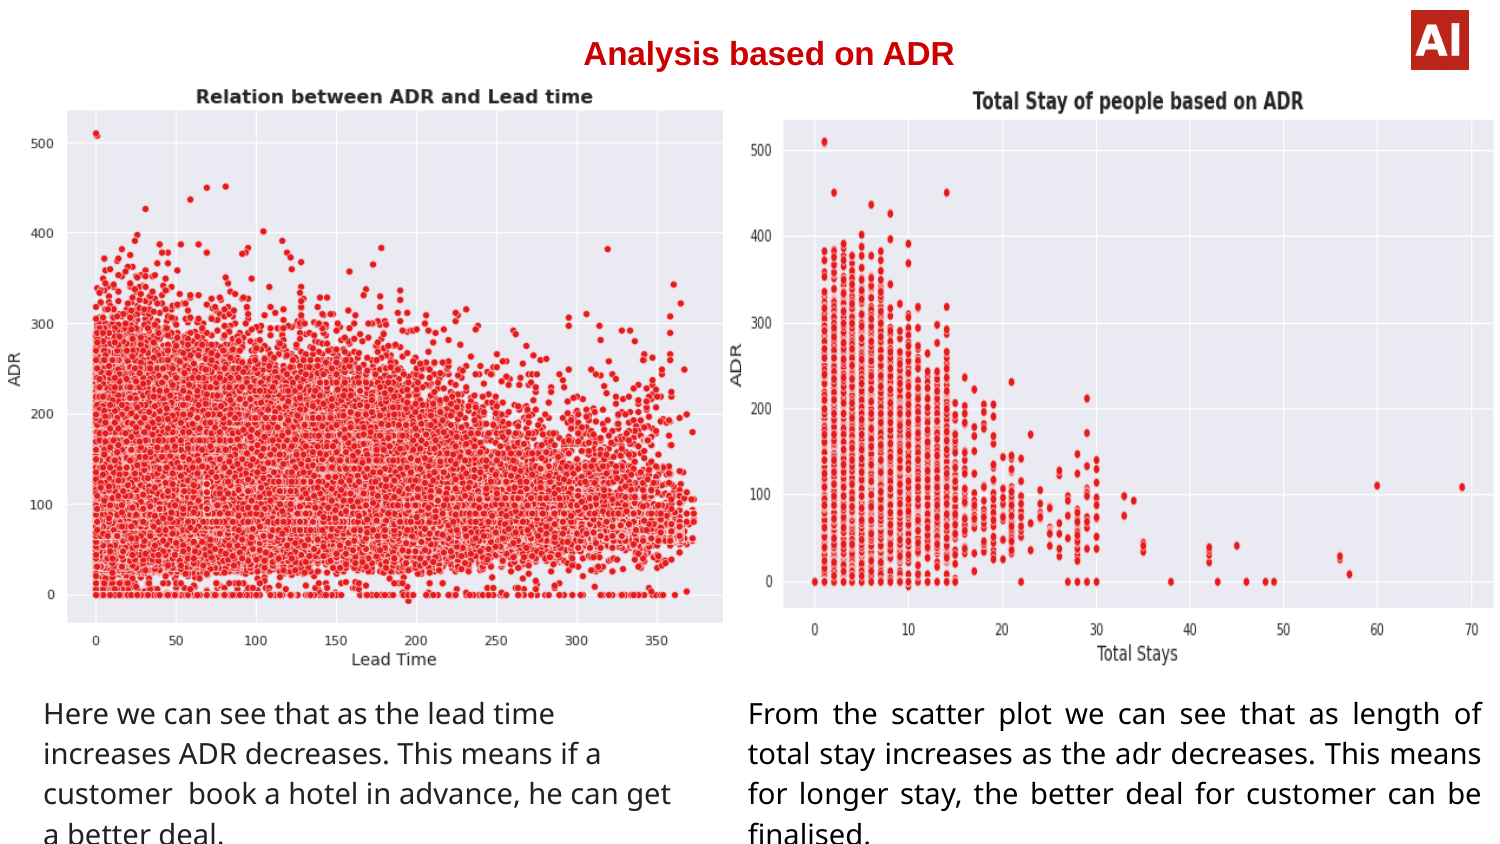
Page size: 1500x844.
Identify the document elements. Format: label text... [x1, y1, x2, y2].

text_box Analysis based on ADR [29, 11, 1425, 80]
text_box Here we can see that as the lead time increases ADR decreases. This means if a customer book a hotel in advance, he can get a better deal. [28, 684, 703, 844]
picture [0, 81, 1500, 676]
text_box From the scatter plot we can see that as length of total stay increases as the adr decreases. This means for longer stay, the better deal for customer can be finalised. [720, 684, 1500, 844]
picture [1411, 10, 1469, 70]
